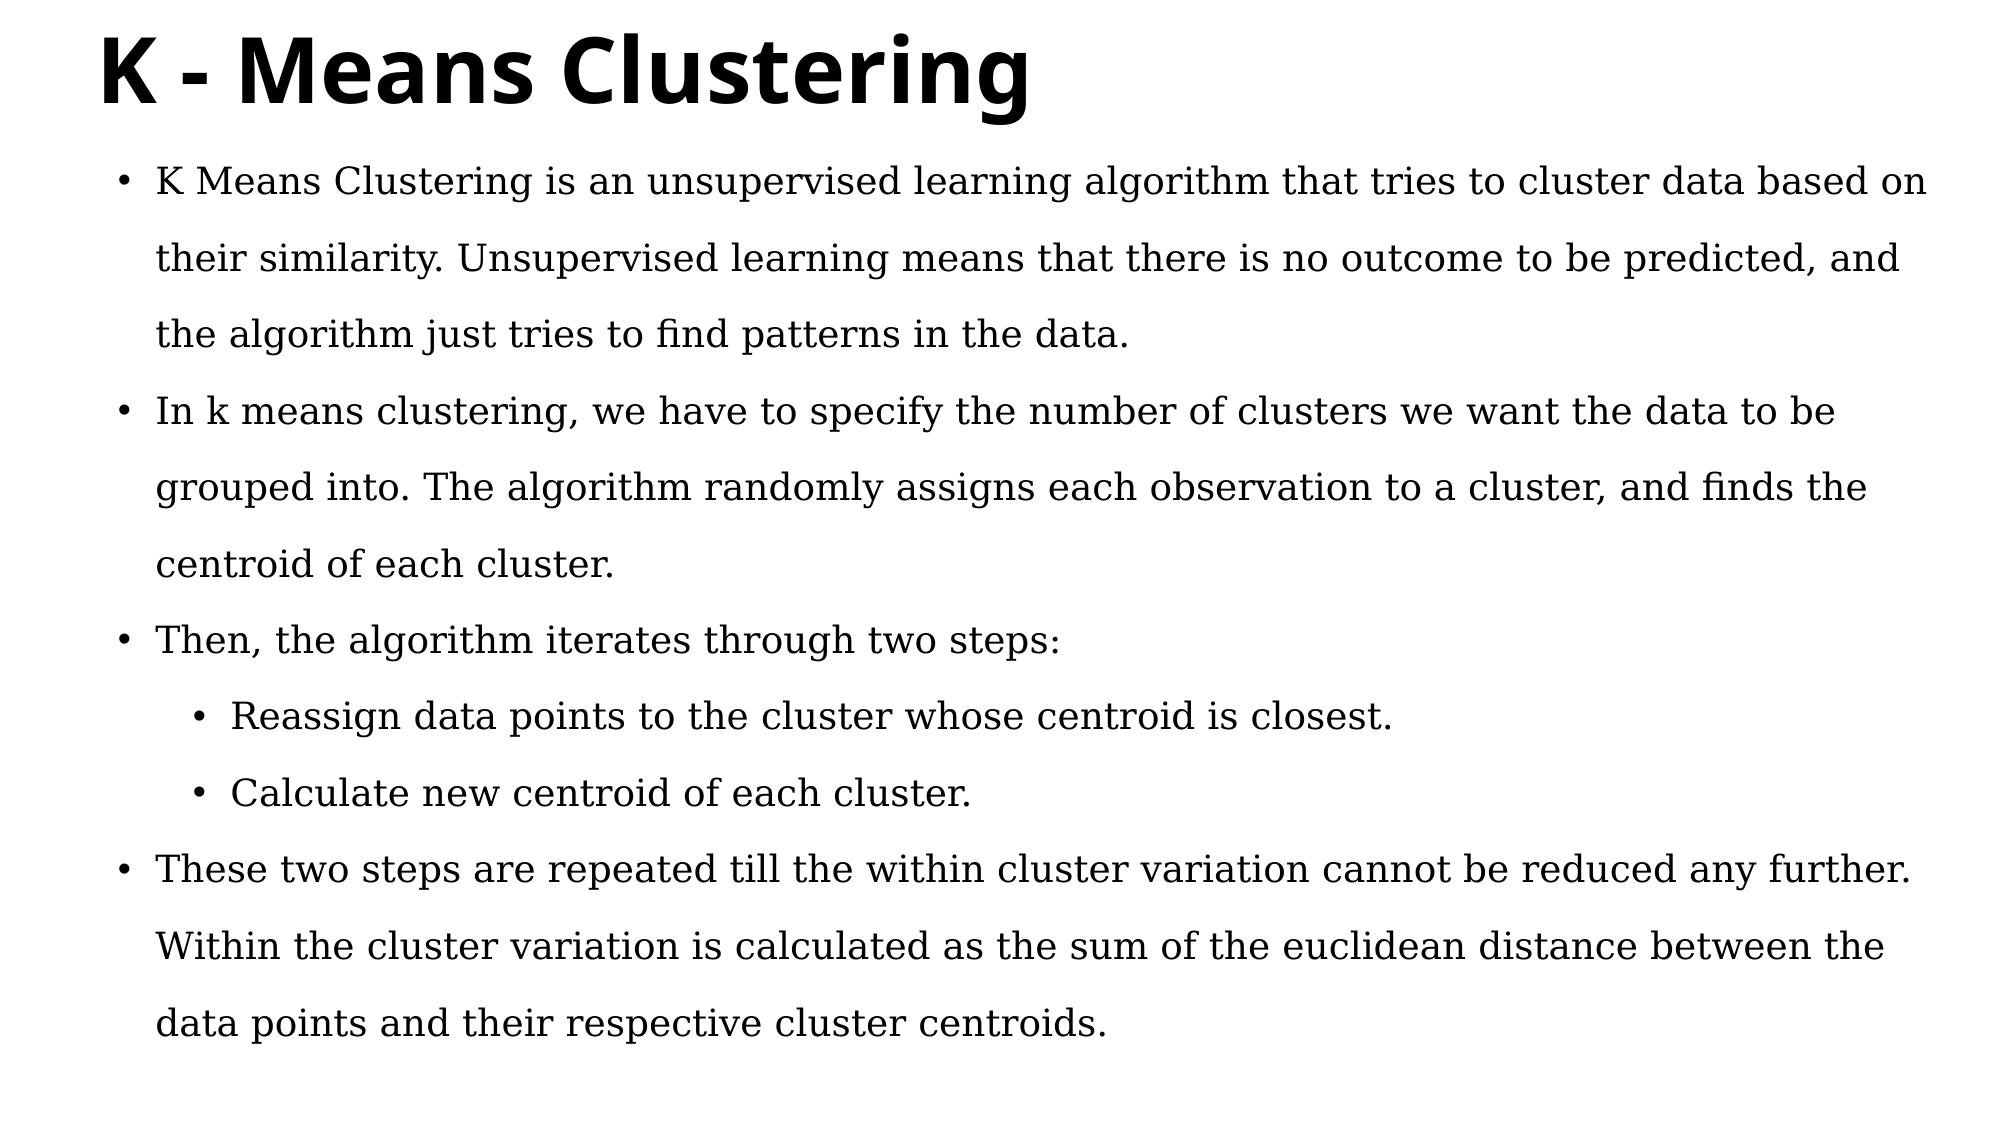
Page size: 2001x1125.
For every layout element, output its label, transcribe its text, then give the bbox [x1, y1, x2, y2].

list K Means Clustering is an unsupervised learning algorithm that tries to cluster data based on their similarity. Unsupervised learning means that there is no outcome to be predicted, and the algorithm just tries to find patterns in the data. In k means clustering, we have to specify the number of clusters we want the data to be grouped into. The algorithm randomly assigns each observation to a cluster, and finds the centroid of each cluster. Then, the algorithm iterates through two steps: Reassign data points to the cluster whose centroid is closest. Calculate new centroid of each cluster. These two steps are repeated till the within cluster variation cannot be reduced any further. Within the cluster variation is calculated as the sum of the euclidean distance between the data points and their respective cluster centroids. [27, 118, 1945, 1075]
title K - Means Clustering [81, 0, 1807, 118]
